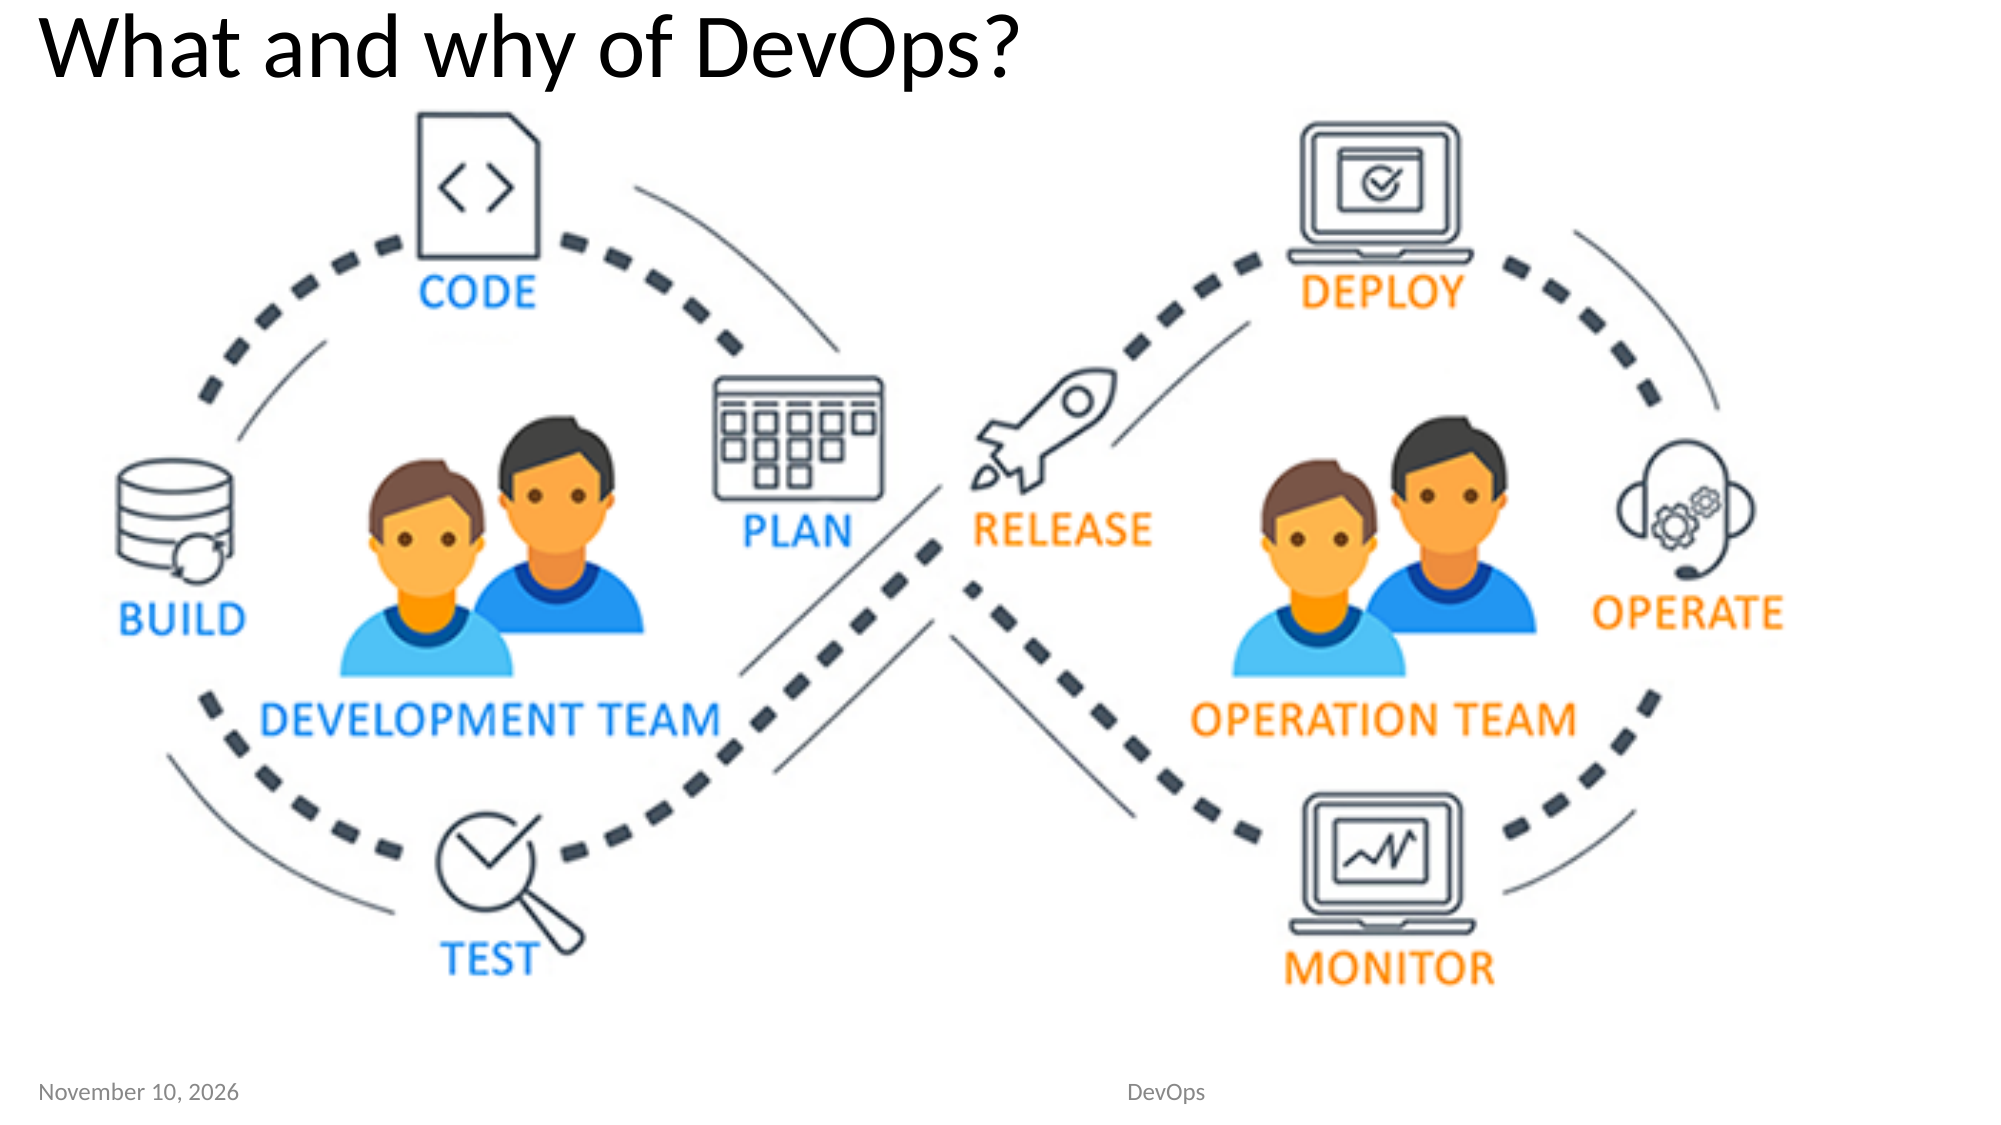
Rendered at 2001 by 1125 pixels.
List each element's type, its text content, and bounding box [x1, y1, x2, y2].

footer DevOps [483, 1060, 1850, 1121]
picture [95, 96, 1809, 999]
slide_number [23, 1060, 474, 1121]
title What and why of DevOps? [23, 0, 1979, 96]
